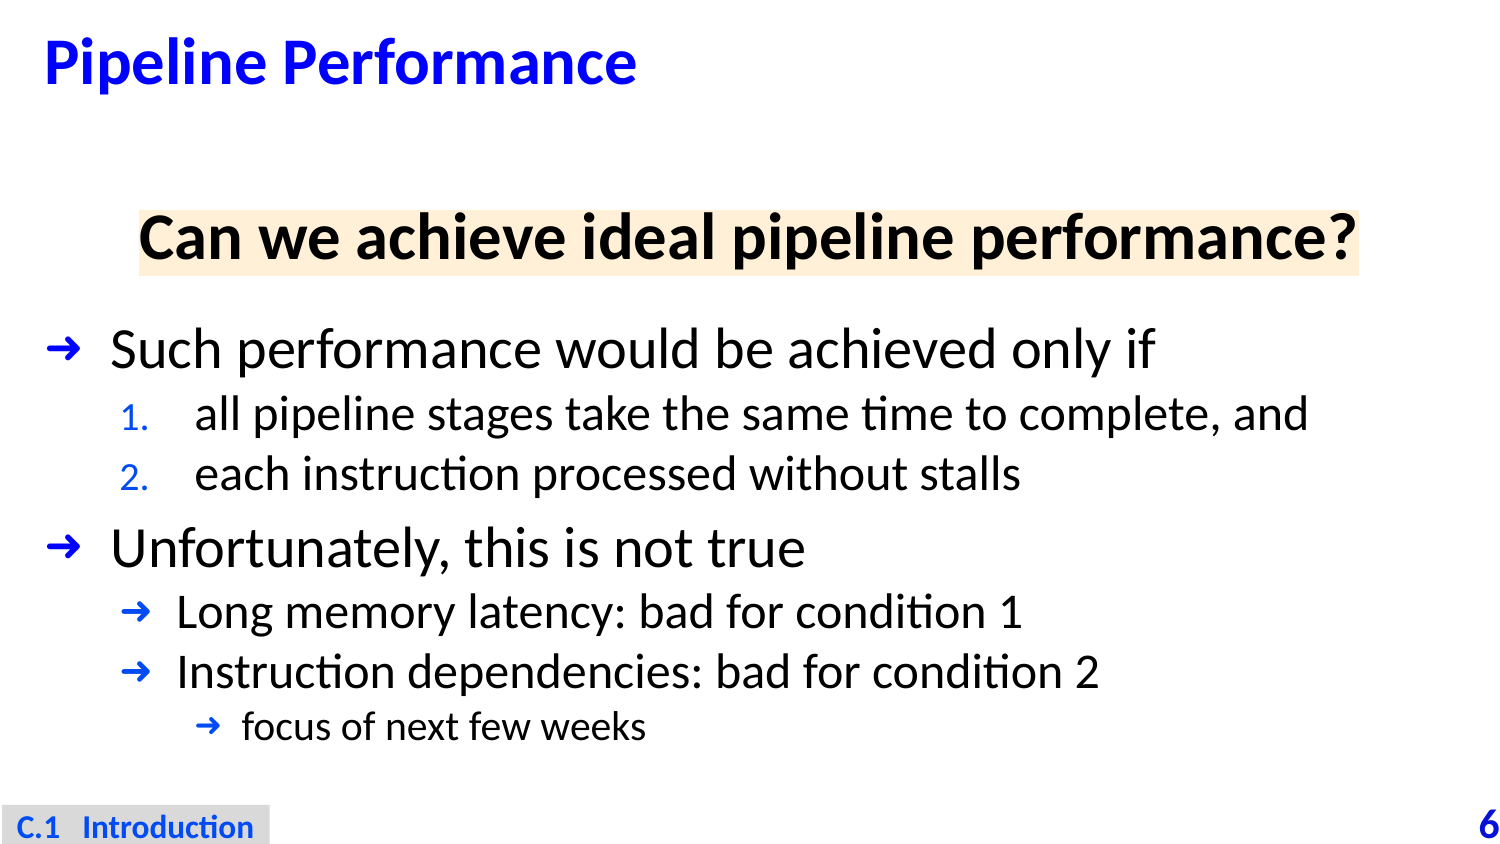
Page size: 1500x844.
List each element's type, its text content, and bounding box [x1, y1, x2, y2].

list Can we achieve ideal pipeline performance? Such performance would be achieved only if all pipeline stages take the same time to complete, and each instruction processed without stalls Unfortunately, this is not true Long memory latency: bad for condition 1 Instruction dependencies: bad for condition 2 focus of next few weeks [29, 117, 1470, 825]
text_box C.1 Introduction [2, 804, 270, 844]
title Pipeline Performance [29, 9, 1471, 107]
